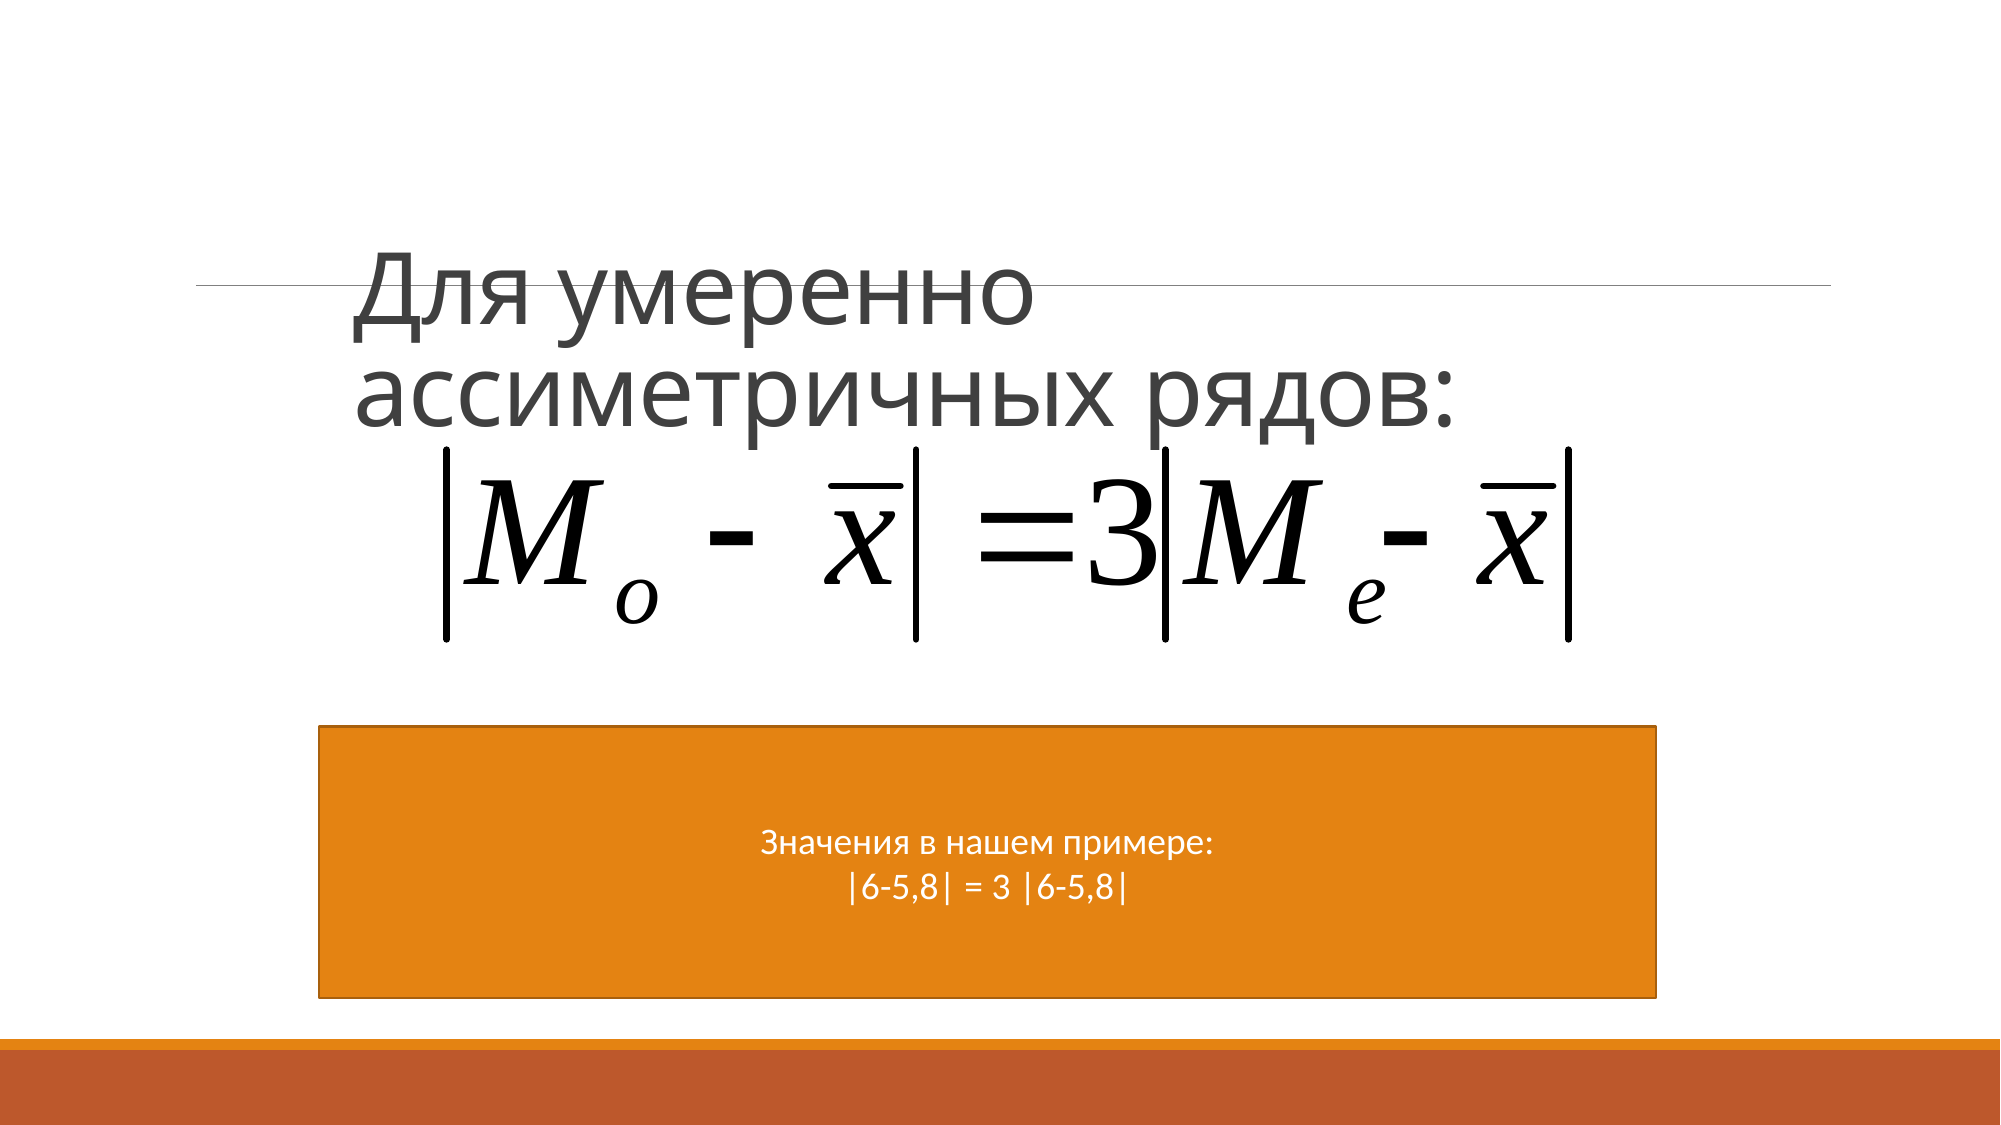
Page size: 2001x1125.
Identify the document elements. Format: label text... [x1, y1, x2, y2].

title Для умеренно ассиметричных рядов: [338, 235, 1729, 455]
text_box Значения в нашем примере: |6-5,8| = 3 |6-5,8| [318, 725, 1657, 999]
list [416, 412, 1603, 677]
